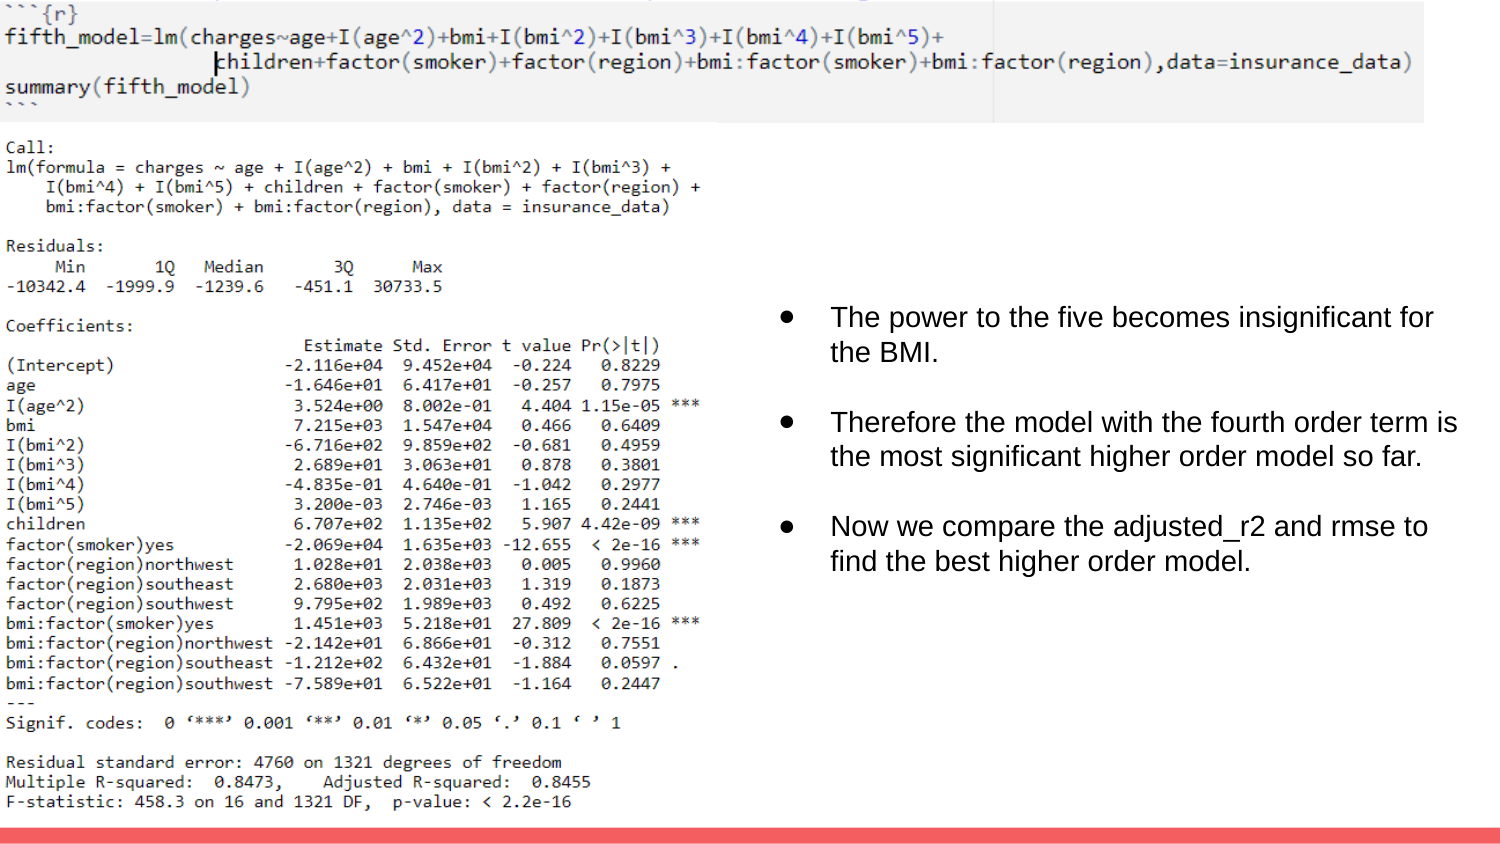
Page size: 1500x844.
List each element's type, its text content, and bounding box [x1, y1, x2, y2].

text_box The power to the five becomes insignificant for the BMI. Therefore the model with the fourth order term is the most significant higher order model so far. Now we compare the adjusted_r2 and rmse to find the best higher order model. [740, 282, 1475, 593]
picture [0, 0, 1425, 828]
